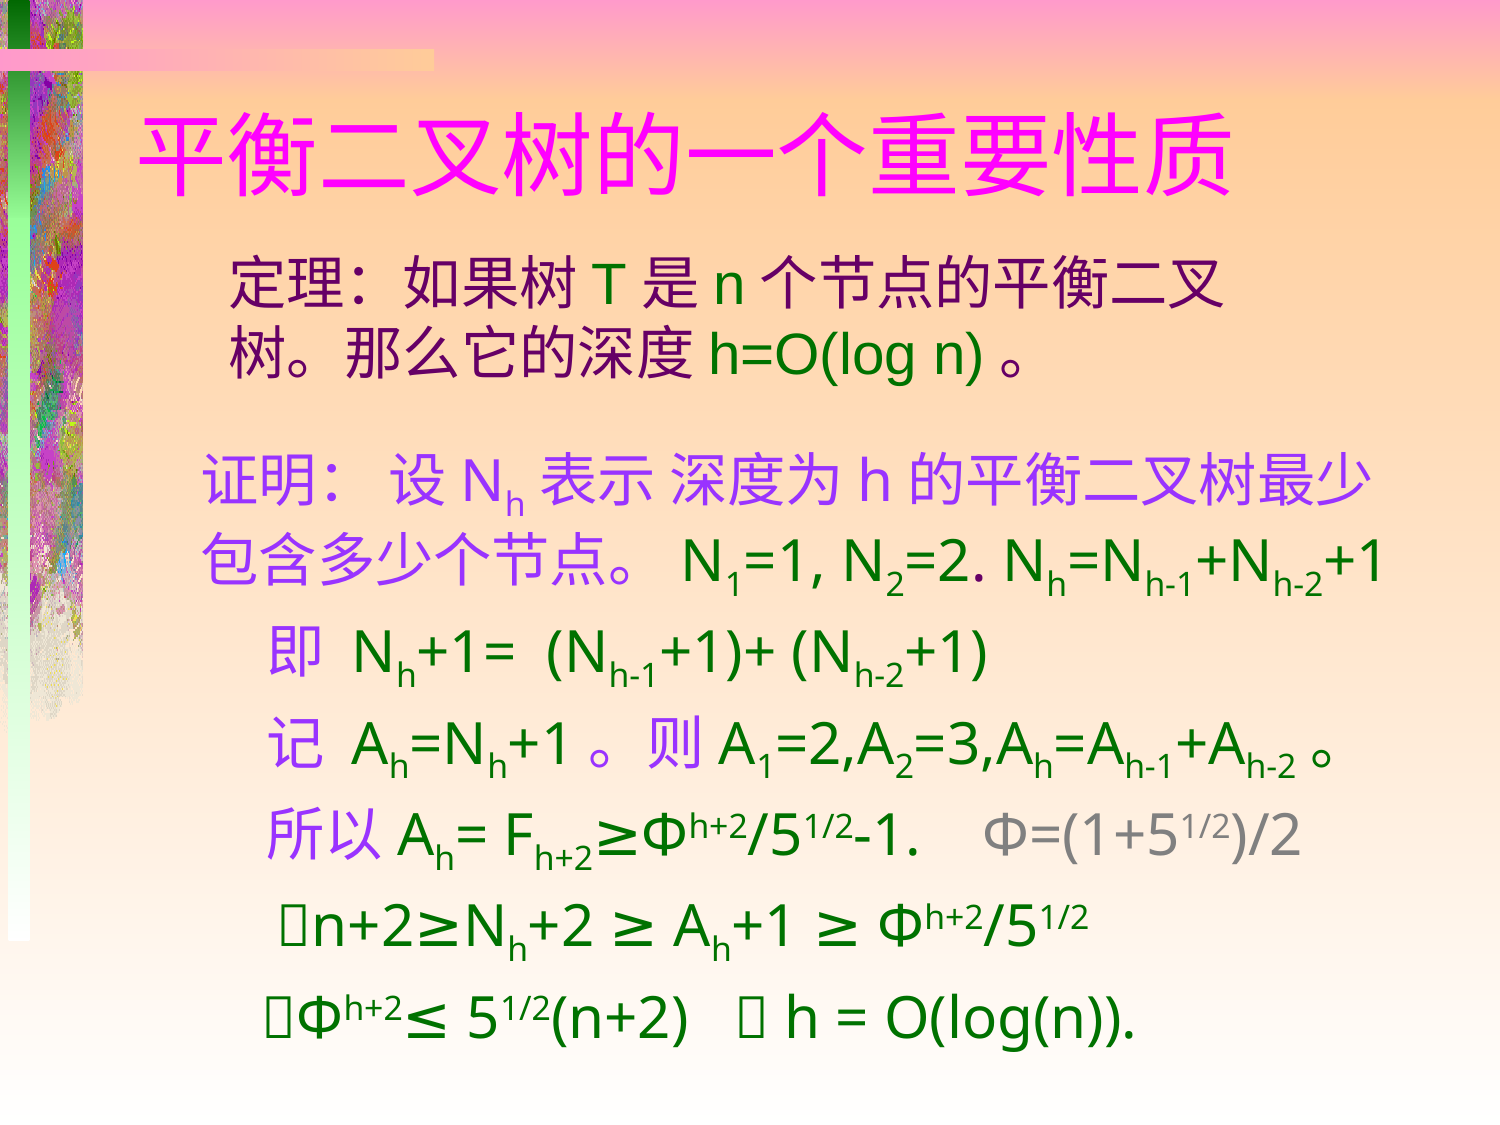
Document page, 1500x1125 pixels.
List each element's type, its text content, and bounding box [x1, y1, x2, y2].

picture [29, 0, 83, 50]
title 平衡二叉树的一个重要性质 [120, 85, 1396, 222]
list 定理：如果树T是n个节点的平衡二叉树。那么它的深度h=O(log n)。 [213, 238, 1346, 420]
picture [29, 71, 83, 821]
text_box 证明： 设Nh表示 深度为h的平衡二叉树最少包含多少个节点。N1=1, N2=2. Nh=Nh-1+Nh-2+1 即 Nh+1= (Nh-1+1)+ (Nh-2+1) 记 Ah=Nh+1。则A1=2,A2=3,Ah=Ah-1+Ah-2。 所以Ah= Fh+2≥Φh+2/51/2-1. Φ=(1+51/2)/2 n+2≥Nh+2 ≥ Ah+1 ≥ Φh+2/51/2 Φh+2≤ 51/2(n+2)  h = O(log(n)). [185, 435, 1439, 1040]
picture [0, 0, 9, 50]
picture [0, 71, 9, 821]
